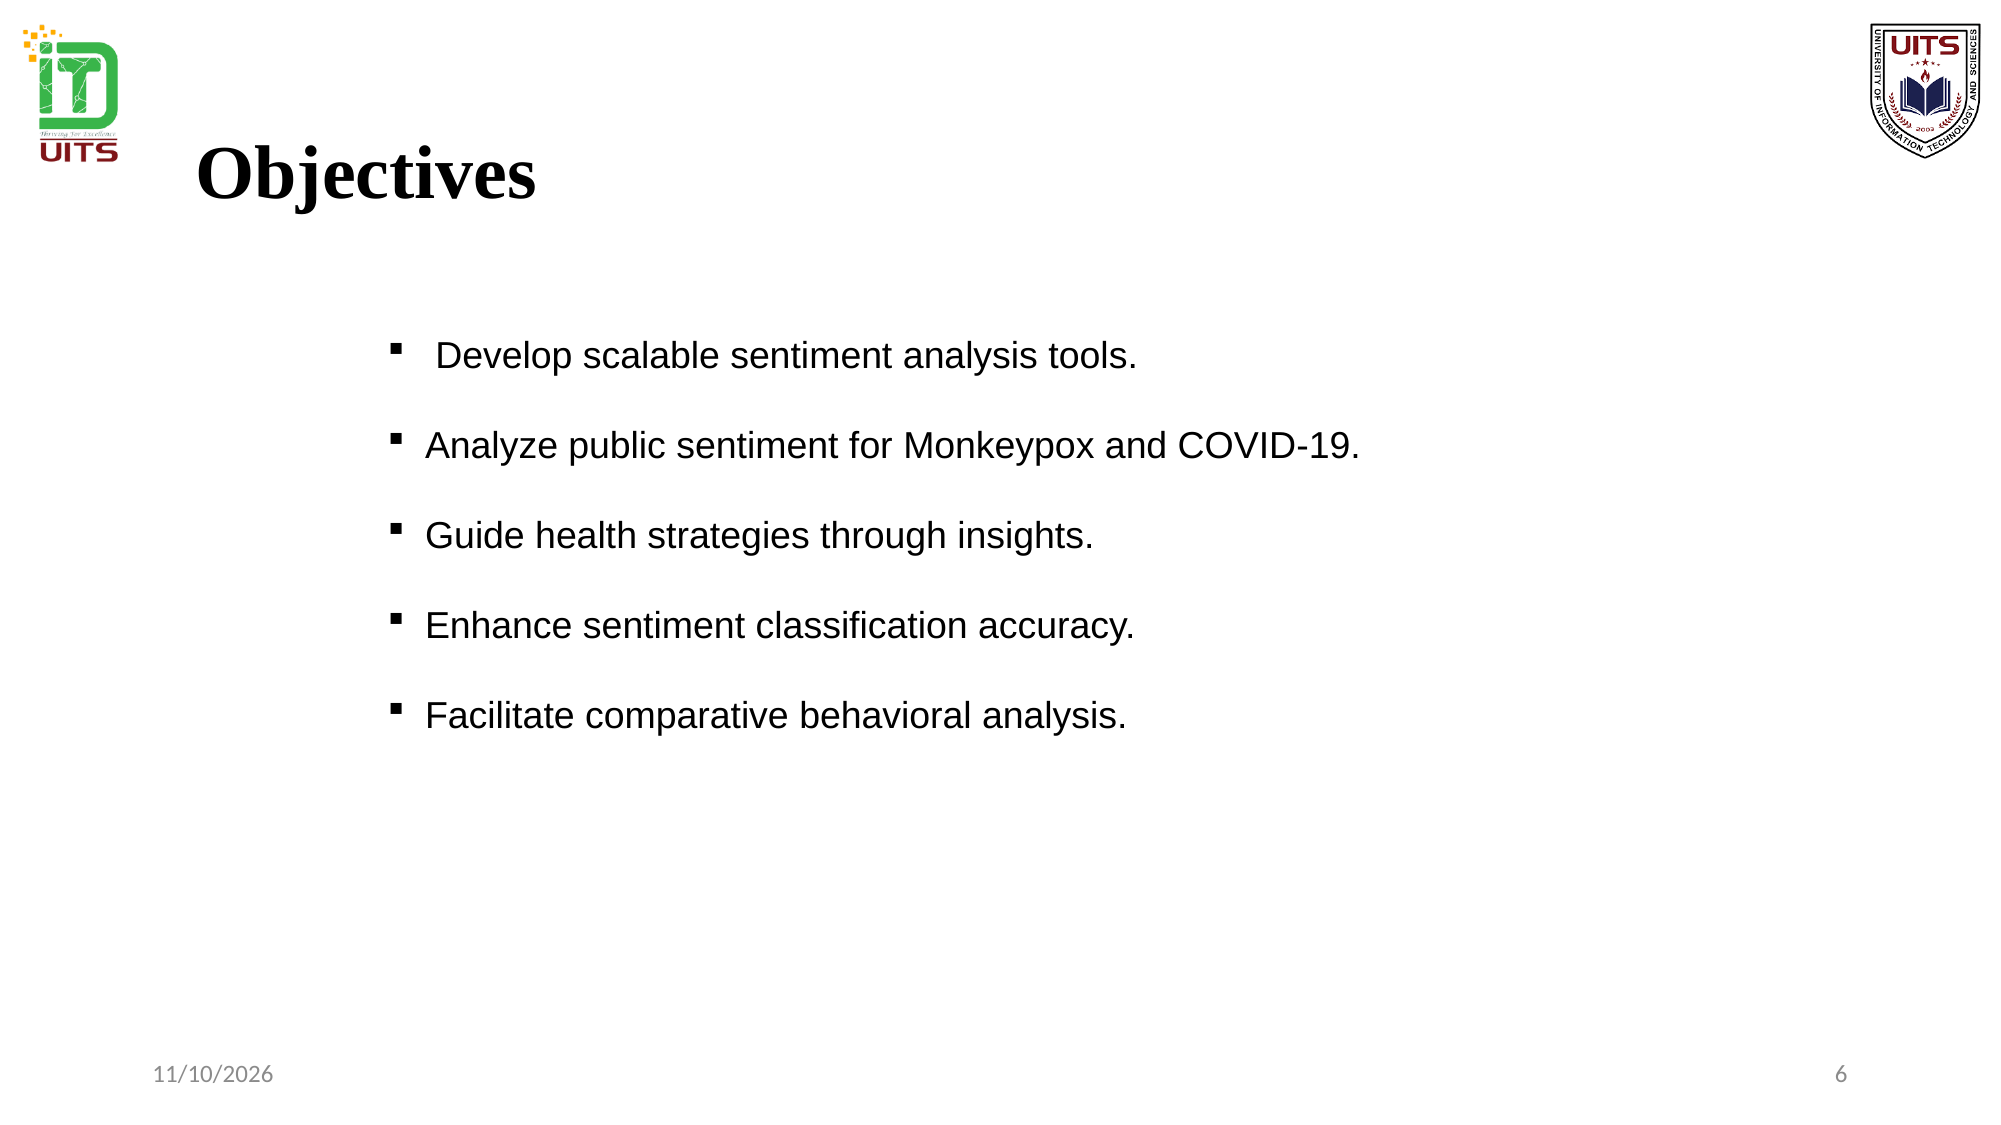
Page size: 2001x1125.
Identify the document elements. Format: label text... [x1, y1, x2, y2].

picture [1851, 16, 2000, 165]
title Objectives [180, 125, 1491, 224]
picture [0, 0, 181, 199]
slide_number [137, 1042, 588, 1103]
slide_number 6 [1412, 1042, 1863, 1103]
list Develop scalable sentiment analysis tools. Analyze public sentiment for Monkeypox and COVID-19. Guide health strategies through insights. Enhance sentiment classification accuracy. Facilitate comparative behavioral analysis. [372, 207, 1388, 860]
